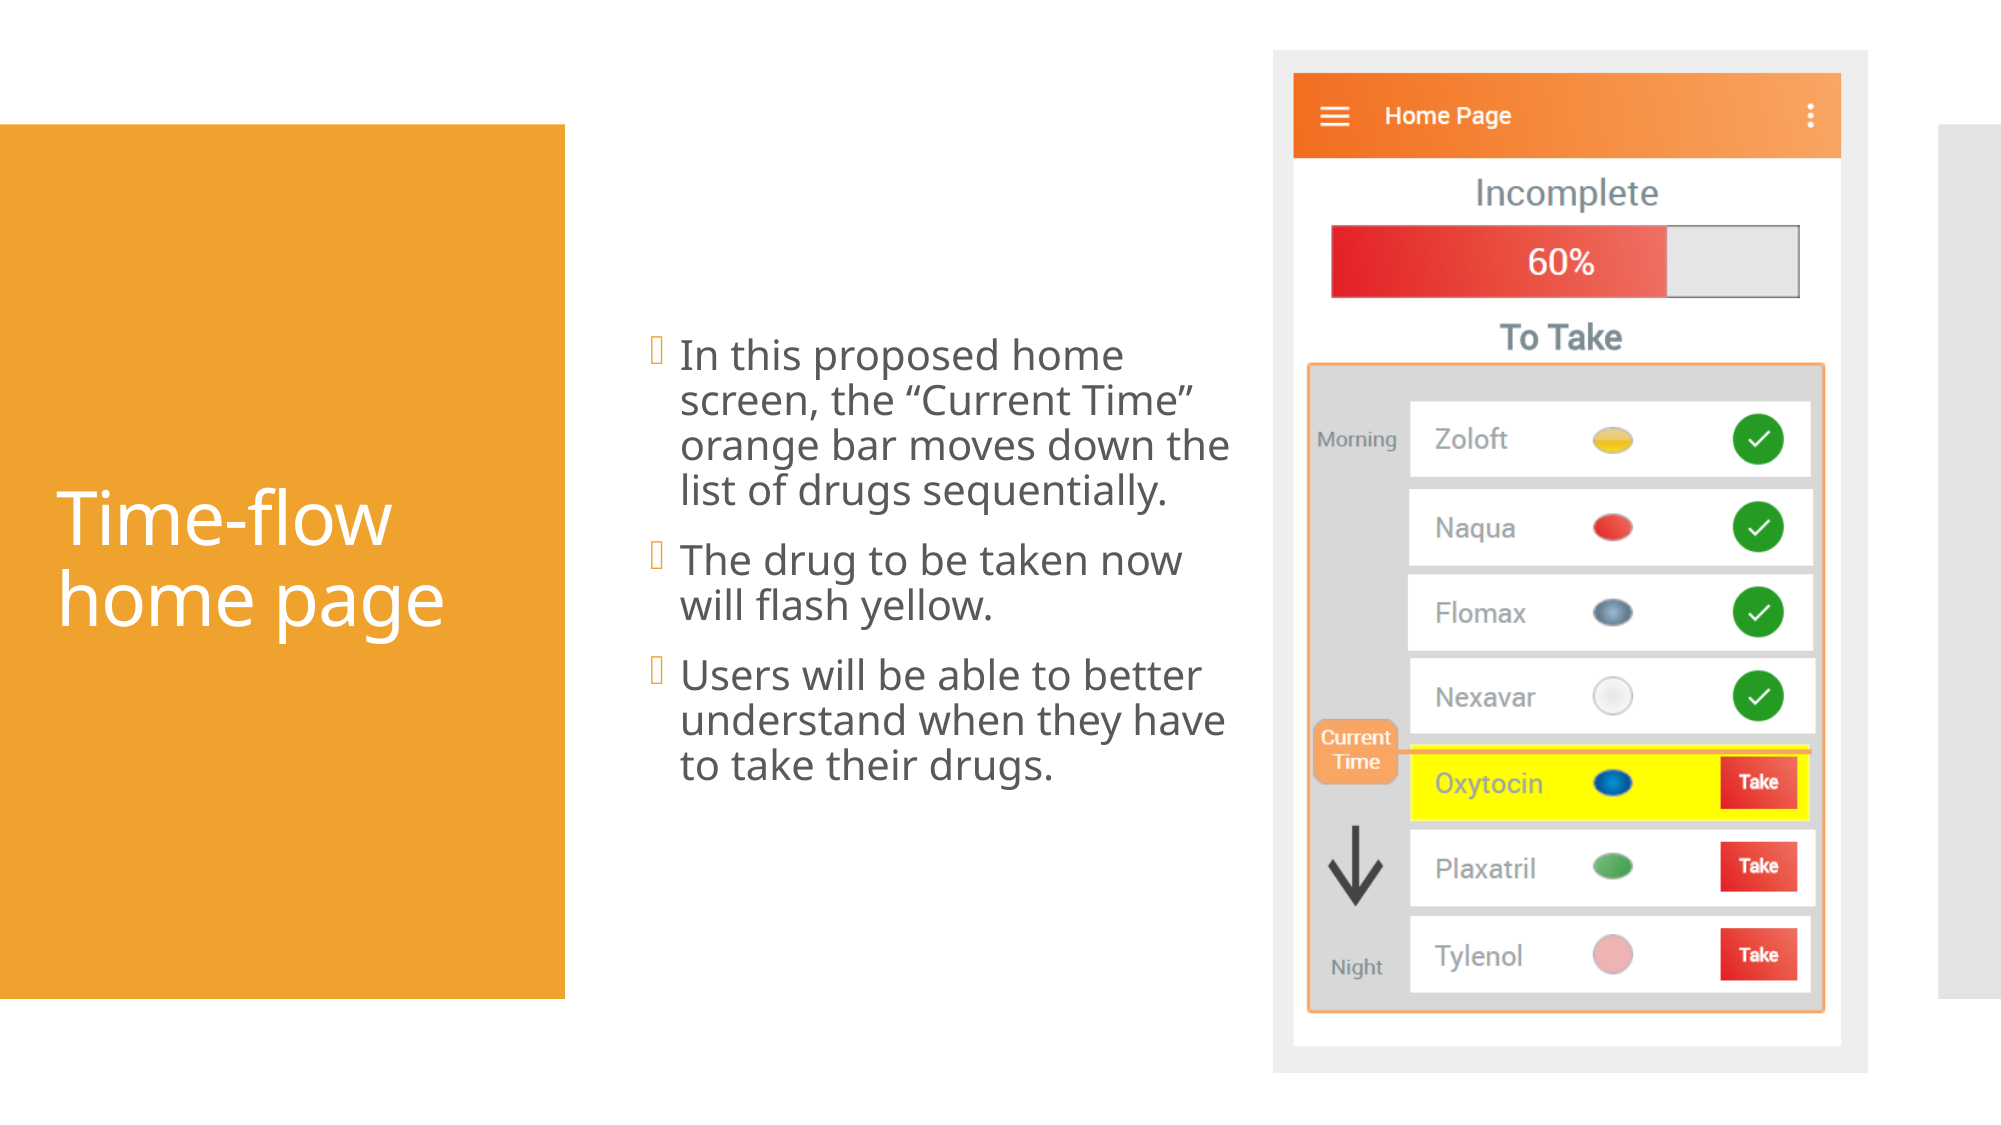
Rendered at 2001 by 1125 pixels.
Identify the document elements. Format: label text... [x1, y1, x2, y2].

title Time-flow home page [41, 184, 525, 940]
picture [1273, 50, 1869, 1073]
list In this proposed home screen, the “Current Time” orange bar moves down the list of drugs sequentially. The drug to be taken now will flash yellow. Users will be able to better understand when they have to take their drugs. [634, 141, 1273, 982]
